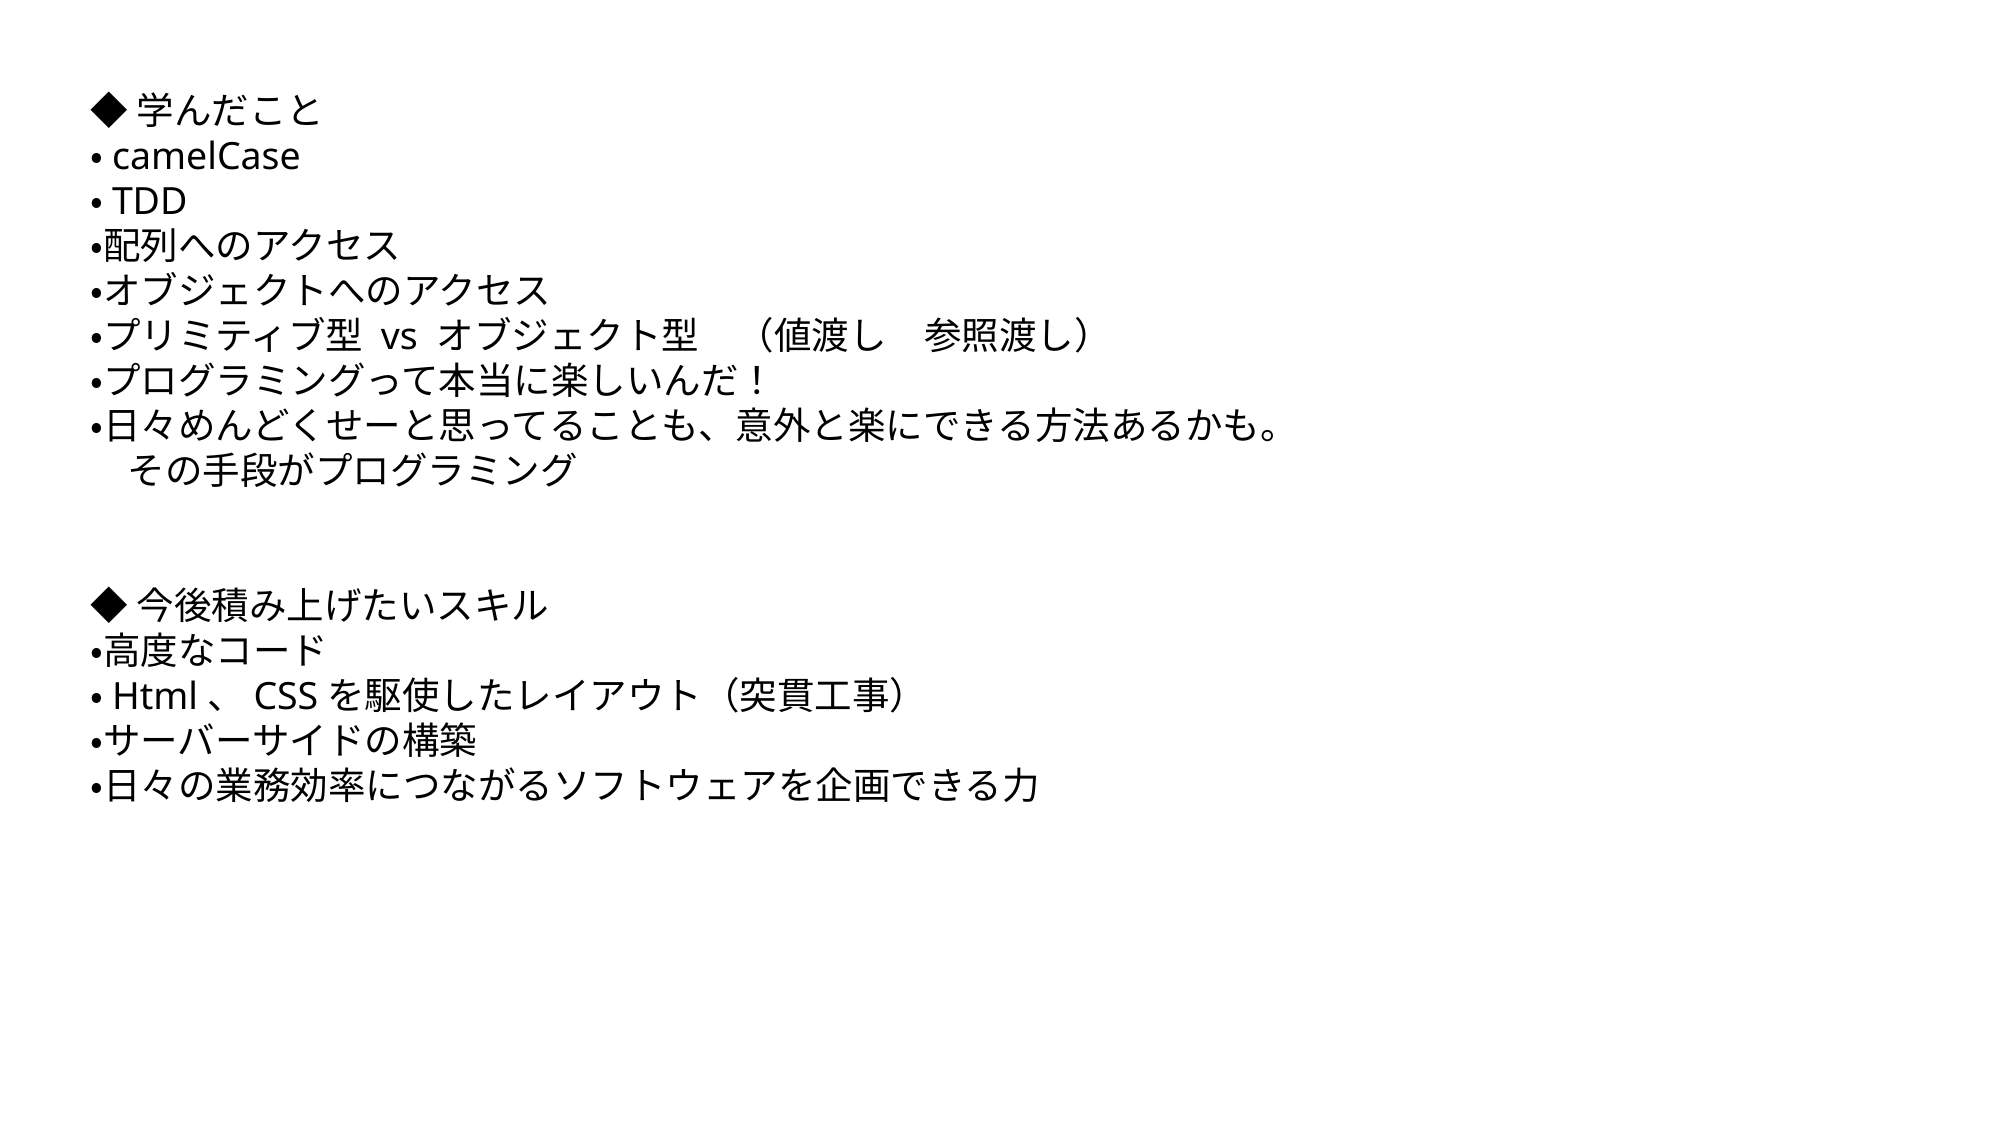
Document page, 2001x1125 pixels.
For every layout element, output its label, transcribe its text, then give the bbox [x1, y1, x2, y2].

text_box ◆学んだこと ・camelCase ・TDD ・配列へのアクセス ・オブジェクトへのアクセス ・プリミティブ型 vs オブジェクト型 （値渡し 参照渡し） ・プログラミングって本当に楽しいんだ！ ・日々めんどくせーと思ってることも、意外と楽にできる方法あるかも。 その手段がプログラミング ◆今後積み上げたいスキル ・高度なコード ・Html、CSSを駆使したレイアウト（突貫工事） ・サーバーサイドの構築 ・日々の業務効率につながるソフトウェアを企画できる力 [75, 79, 1466, 905]
